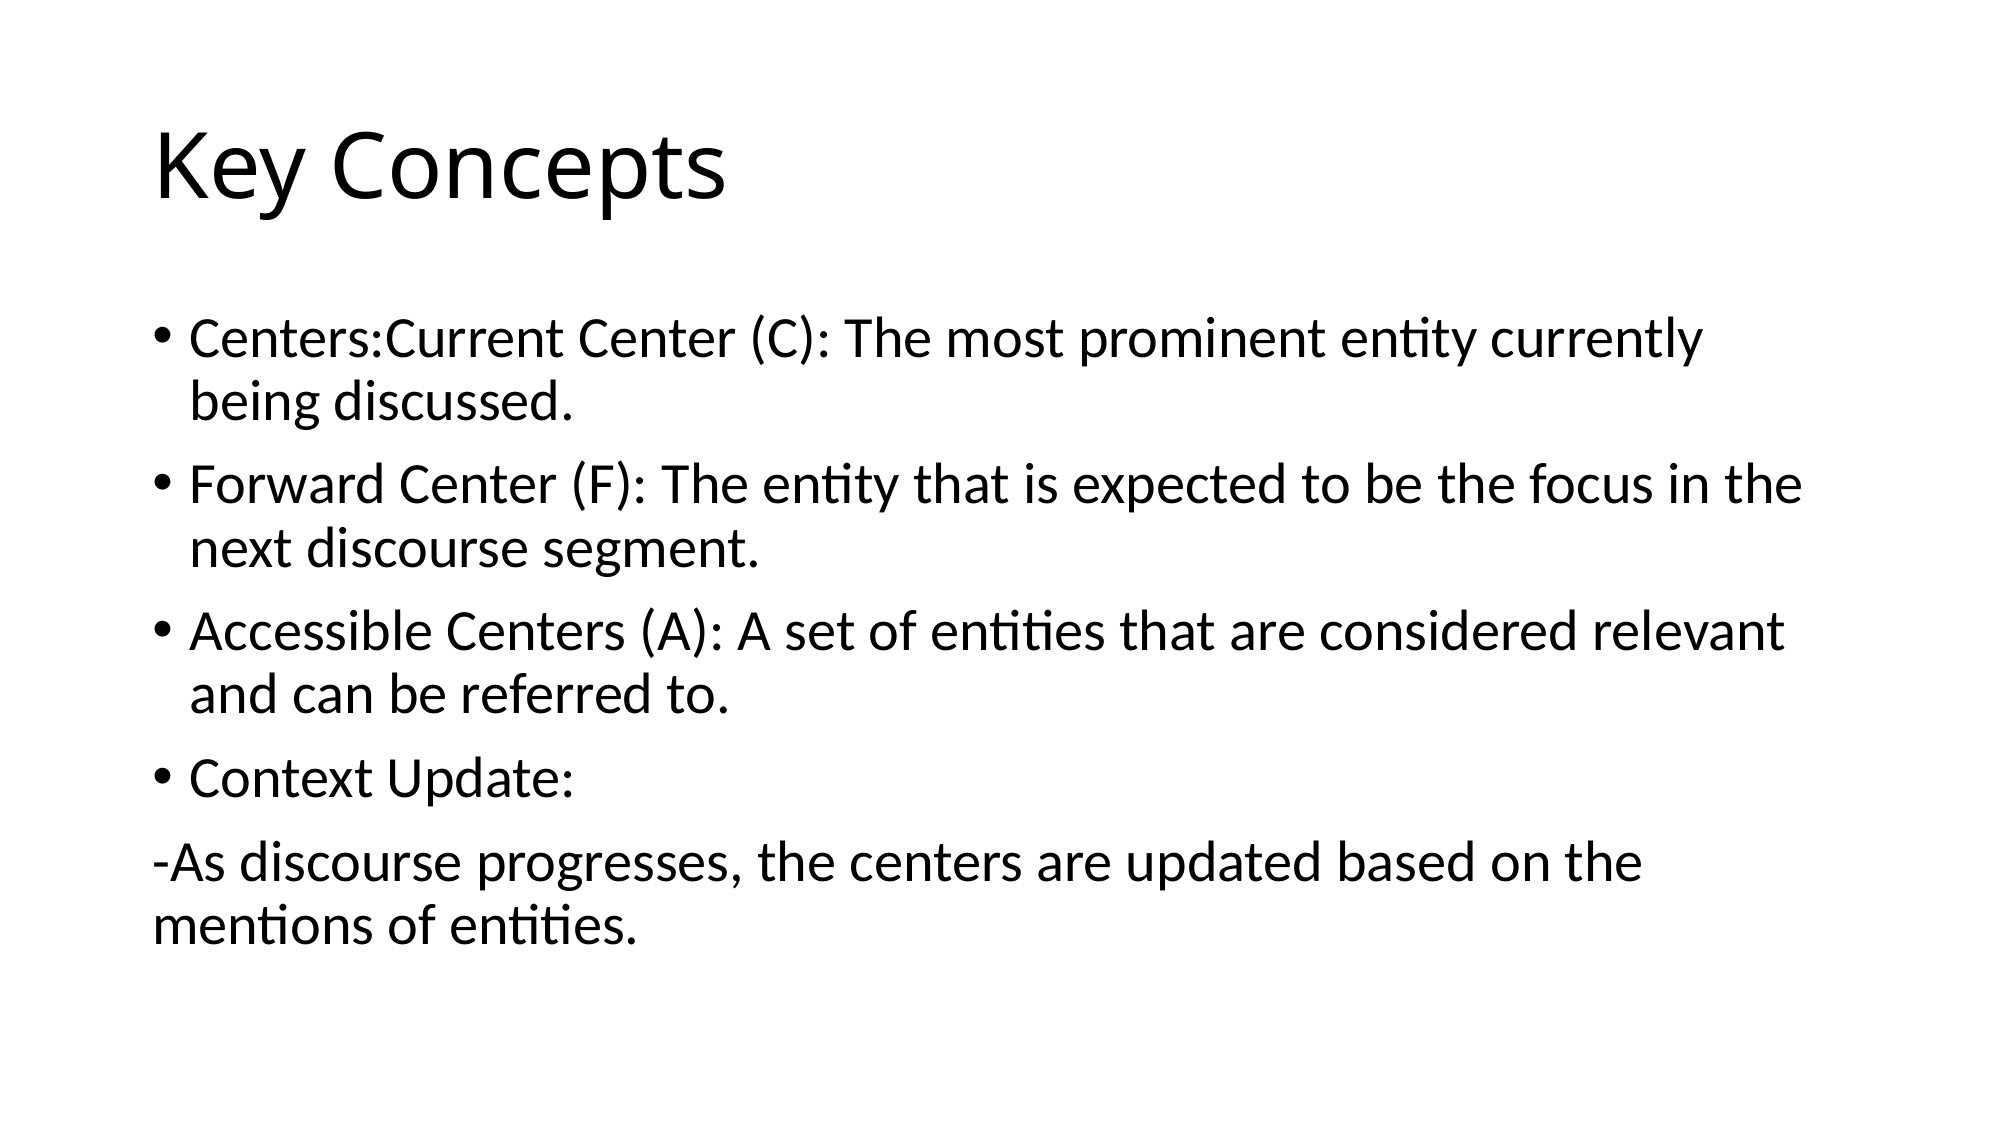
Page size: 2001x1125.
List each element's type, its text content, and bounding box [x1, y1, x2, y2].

list Centers:Current Center (C): The most prominent entity currently being discussed. Forward Center (F): The entity that is expected to be the focus in the next discourse segment. Accessible Centers (A): A set of entities that are considered relevant and can be referred to. Context Update: -As discourse progresses, the centers are updated based on the mentions of entities. [137, 299, 1863, 1014]
title Key Concepts [137, 59, 1863, 278]
